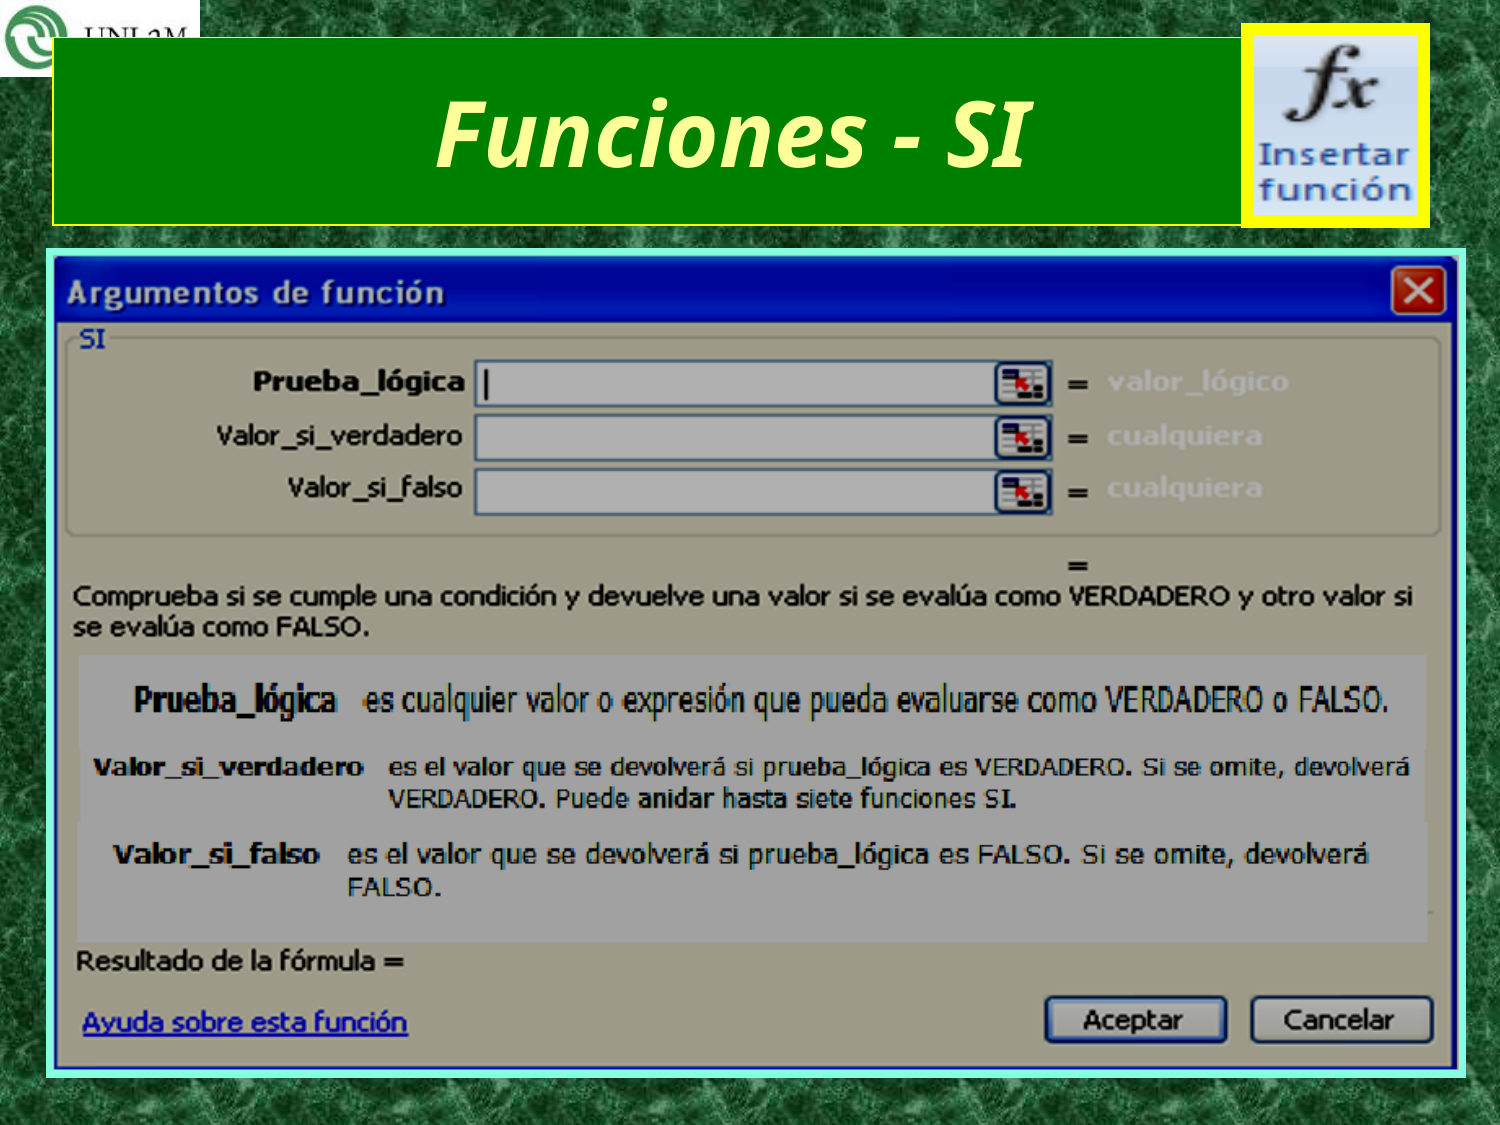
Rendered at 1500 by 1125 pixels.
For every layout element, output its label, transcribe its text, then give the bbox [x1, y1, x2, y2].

picture [0, 0, 1500, 1125]
title Funciones - SI [52, 37, 1241, 226]
